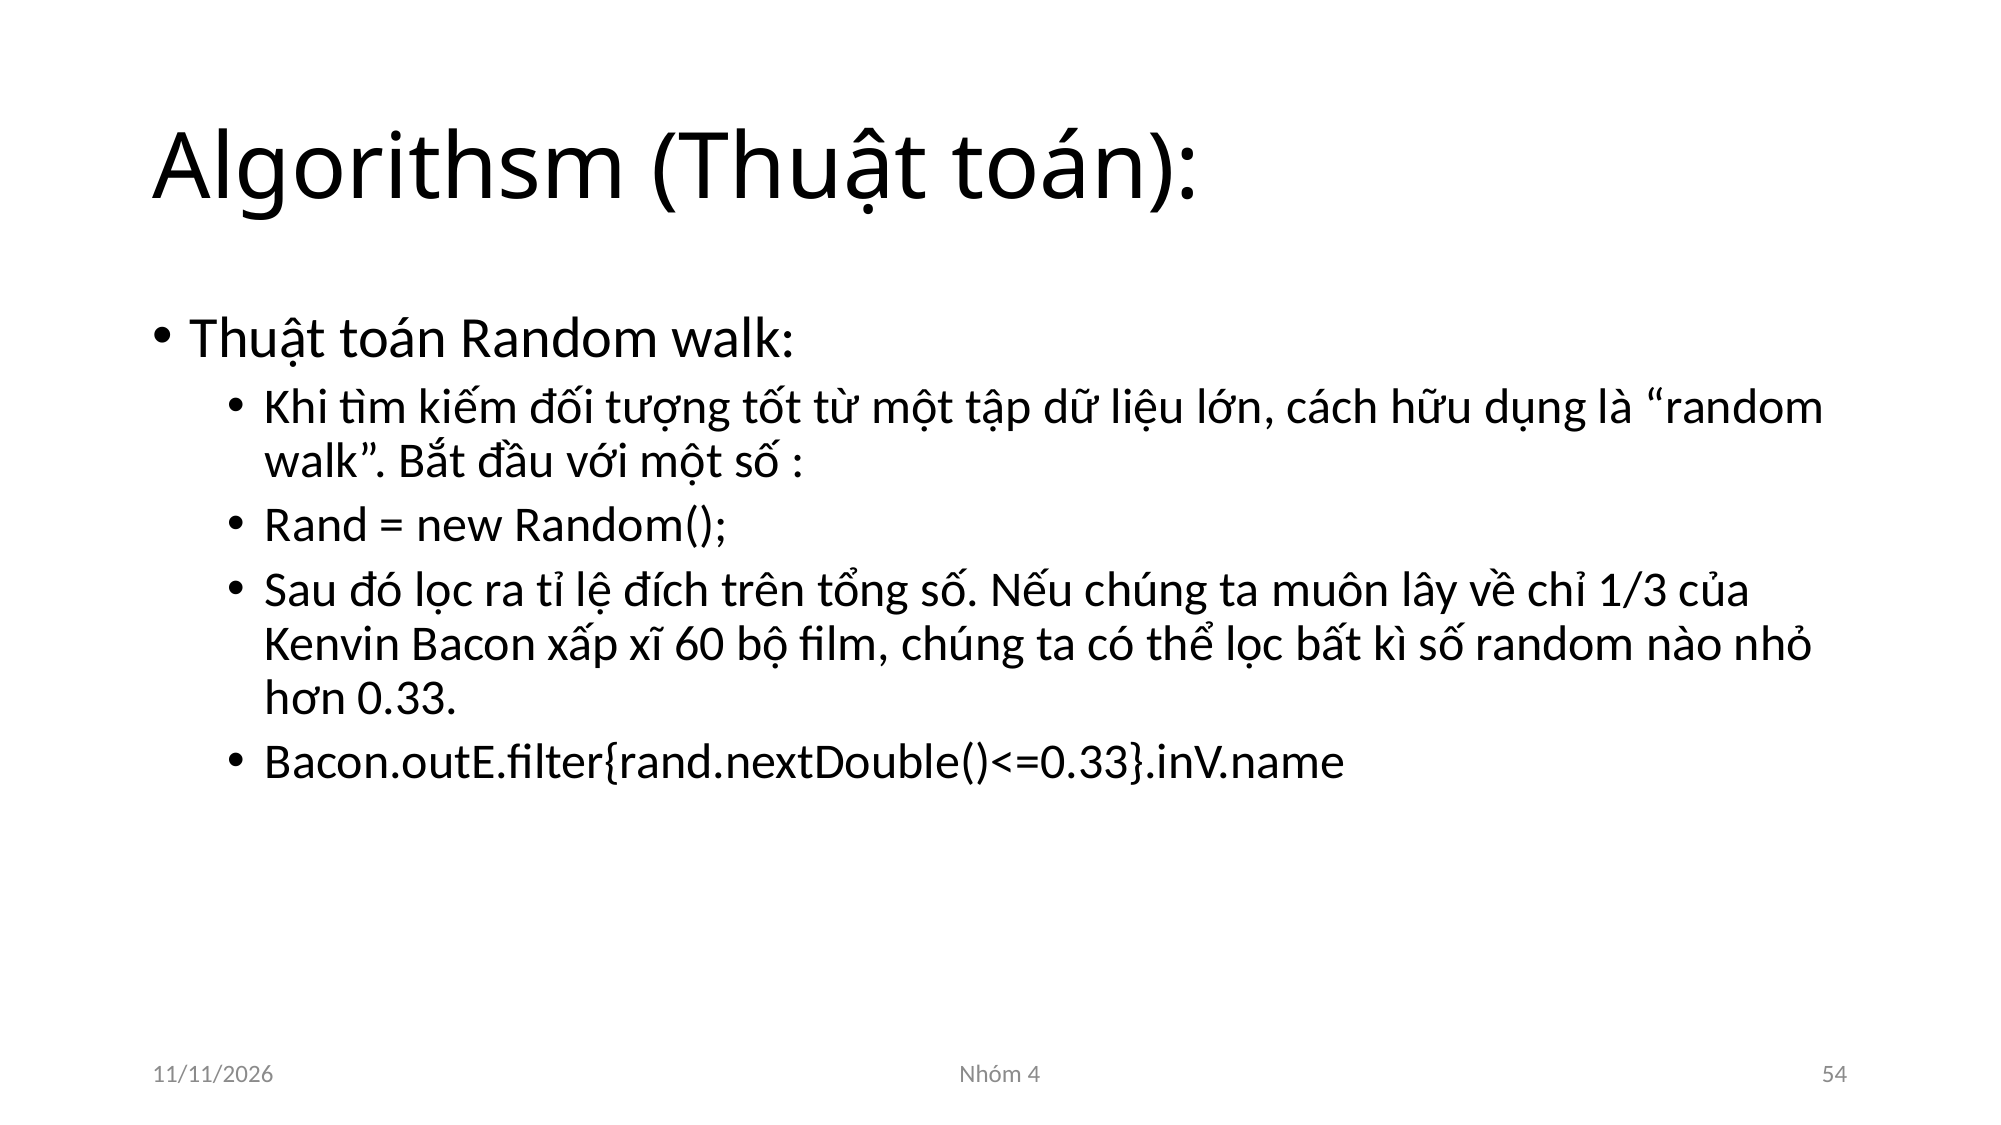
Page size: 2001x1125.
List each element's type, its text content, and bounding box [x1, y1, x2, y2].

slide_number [137, 1042, 588, 1103]
list Thuật toán Random walk: Khi tìm kiếm đối tượng tốt từ một tập dữ liệu lớn, cách hữu dụng là “random walk”. Bắt đầu với một số : Rand = new Random(); Sau đó lọc ra tỉ lệ đích trên tổng số. Nếu chúng ta muôn lây về chỉ 1/3 của Kenvin Bacon xấp xĩ 60 bộ film, chúng ta có thể lọc bất kì số random nào nhỏ hơn 0.33. Bacon.outE.filter{rand.nextDouble()<=0.33}.inV.name [137, 299, 1863, 1014]
title Algorithsm (Thuật toán): [137, 59, 1863, 278]
footer Nhóm 4 [662, 1042, 1338, 1103]
slide_number 54 [1412, 1042, 1863, 1103]
